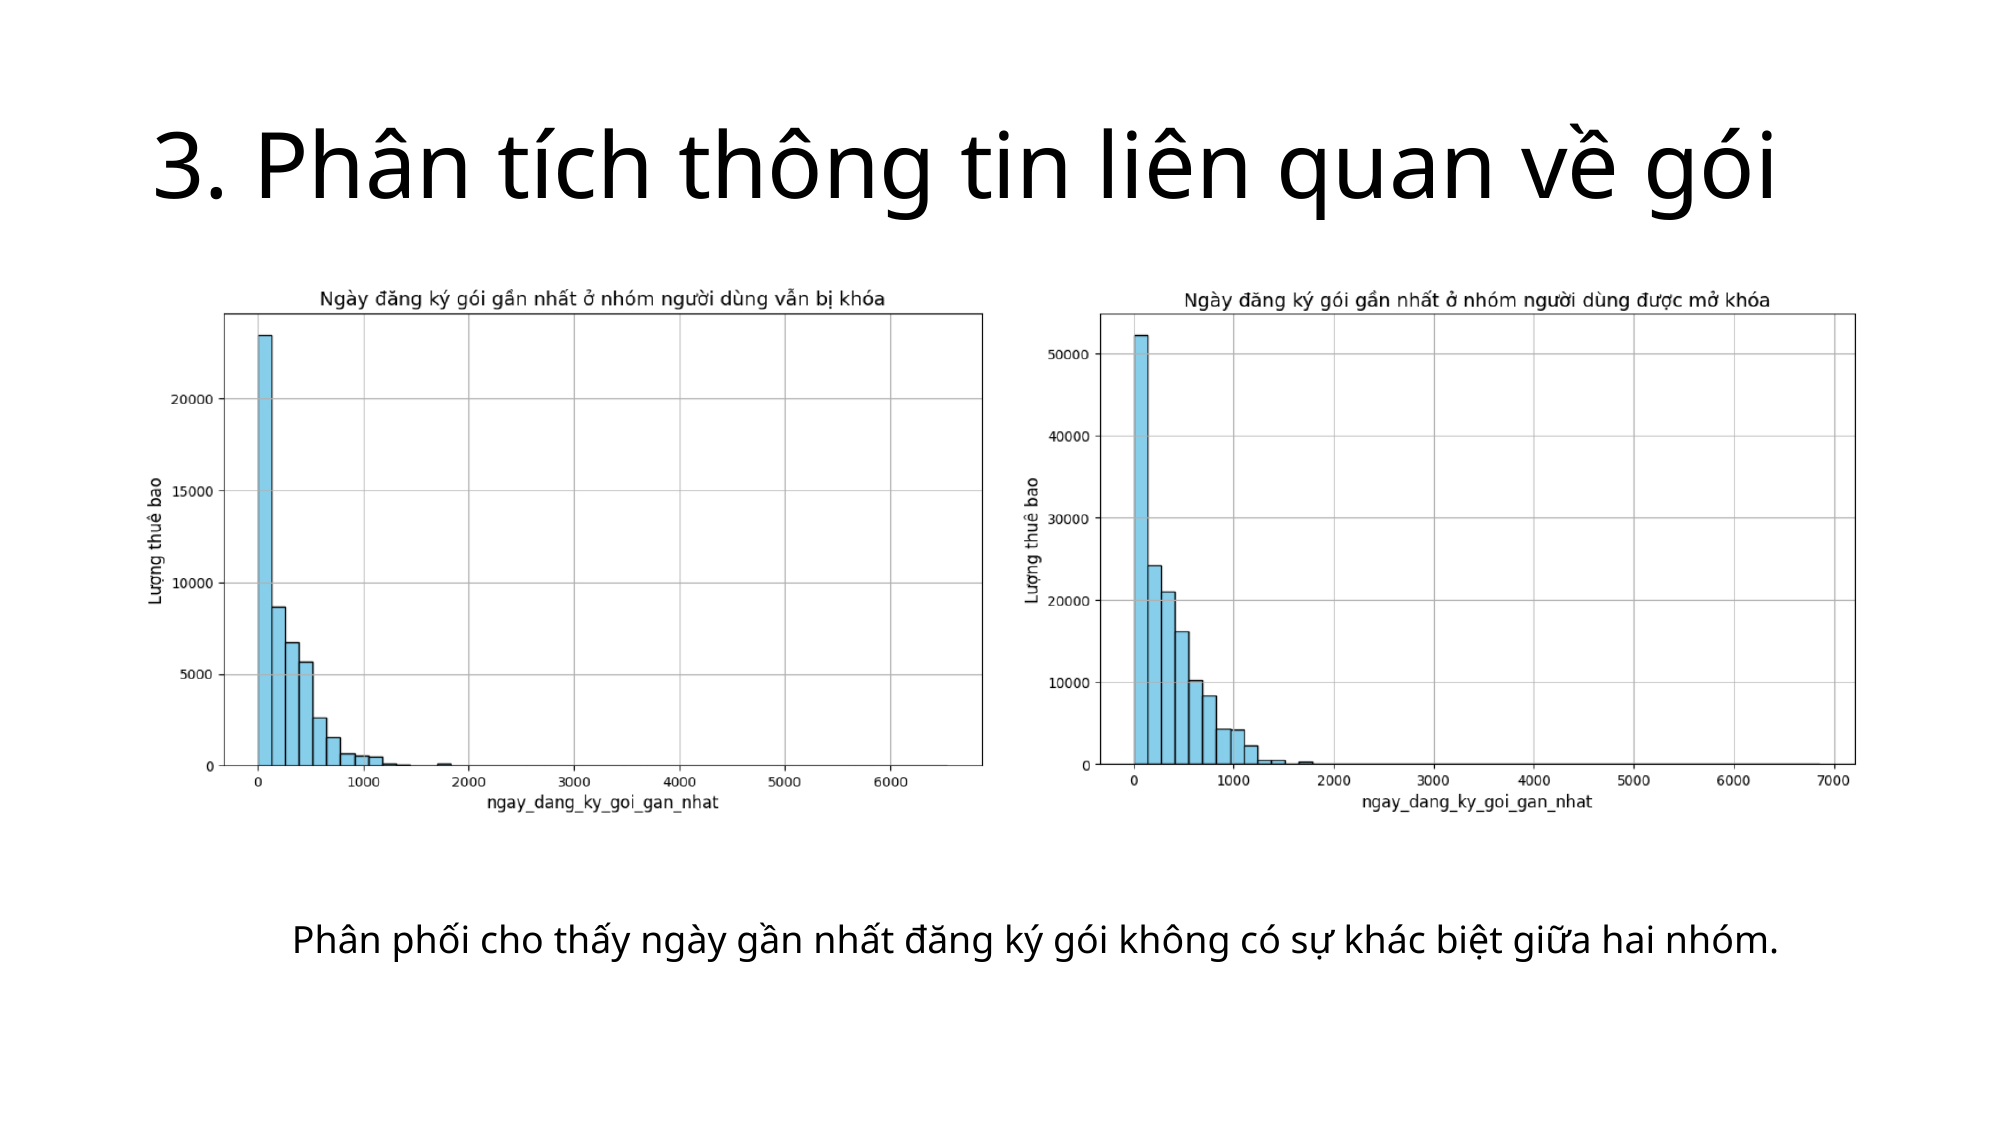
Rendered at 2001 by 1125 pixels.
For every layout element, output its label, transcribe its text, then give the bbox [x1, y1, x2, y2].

text_box Phân phối cho thấy ngày gần nhất đăng ký gói không có sự khác biệt giữa hai nhóm. [277, 909, 1796, 969]
title 3. Phân tích thông tin liên quan về gói [137, 59, 1863, 278]
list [1011, 281, 1863, 820]
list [136, 276, 988, 820]
